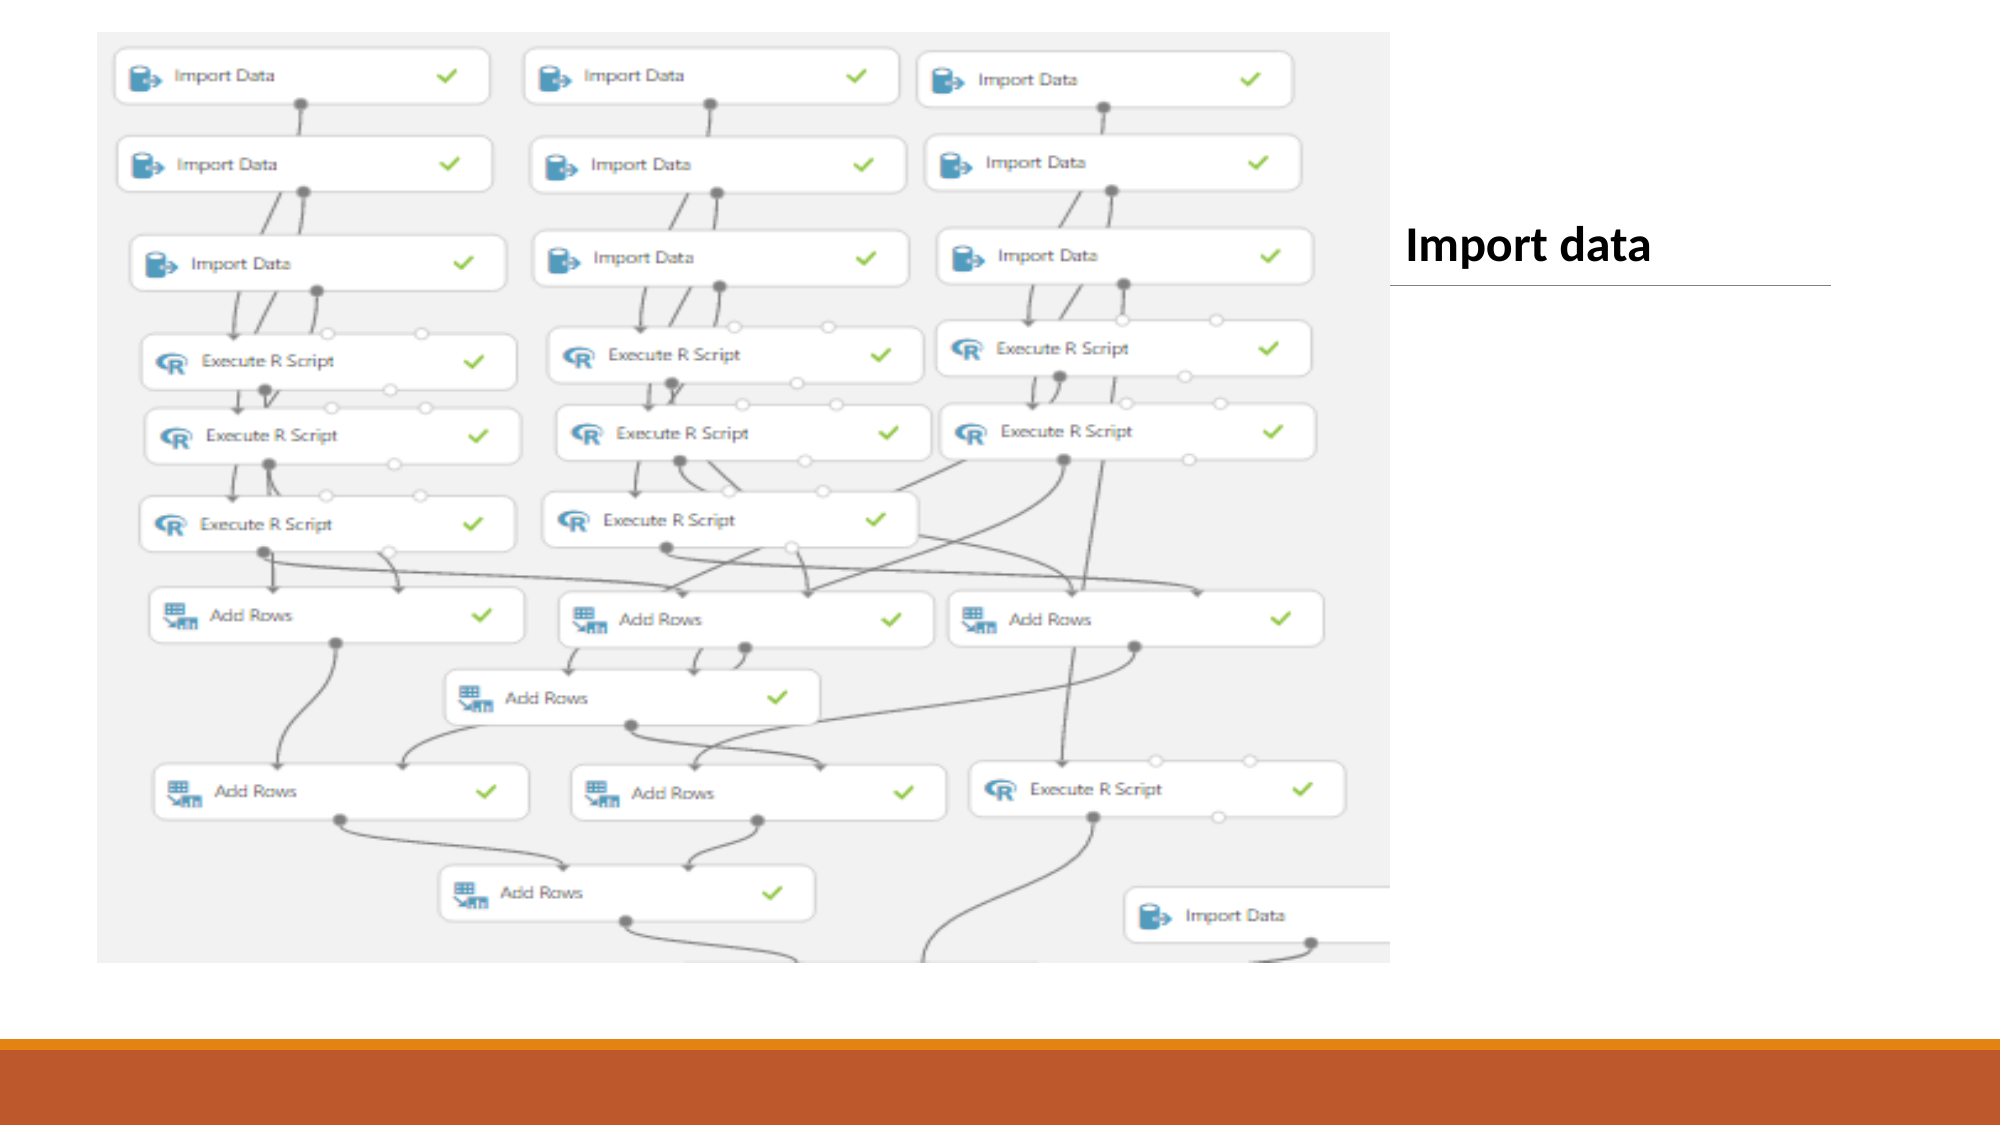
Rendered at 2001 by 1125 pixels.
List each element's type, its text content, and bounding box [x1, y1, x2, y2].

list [97, 32, 1390, 964]
text_box Import data [1397, 189, 1667, 280]
